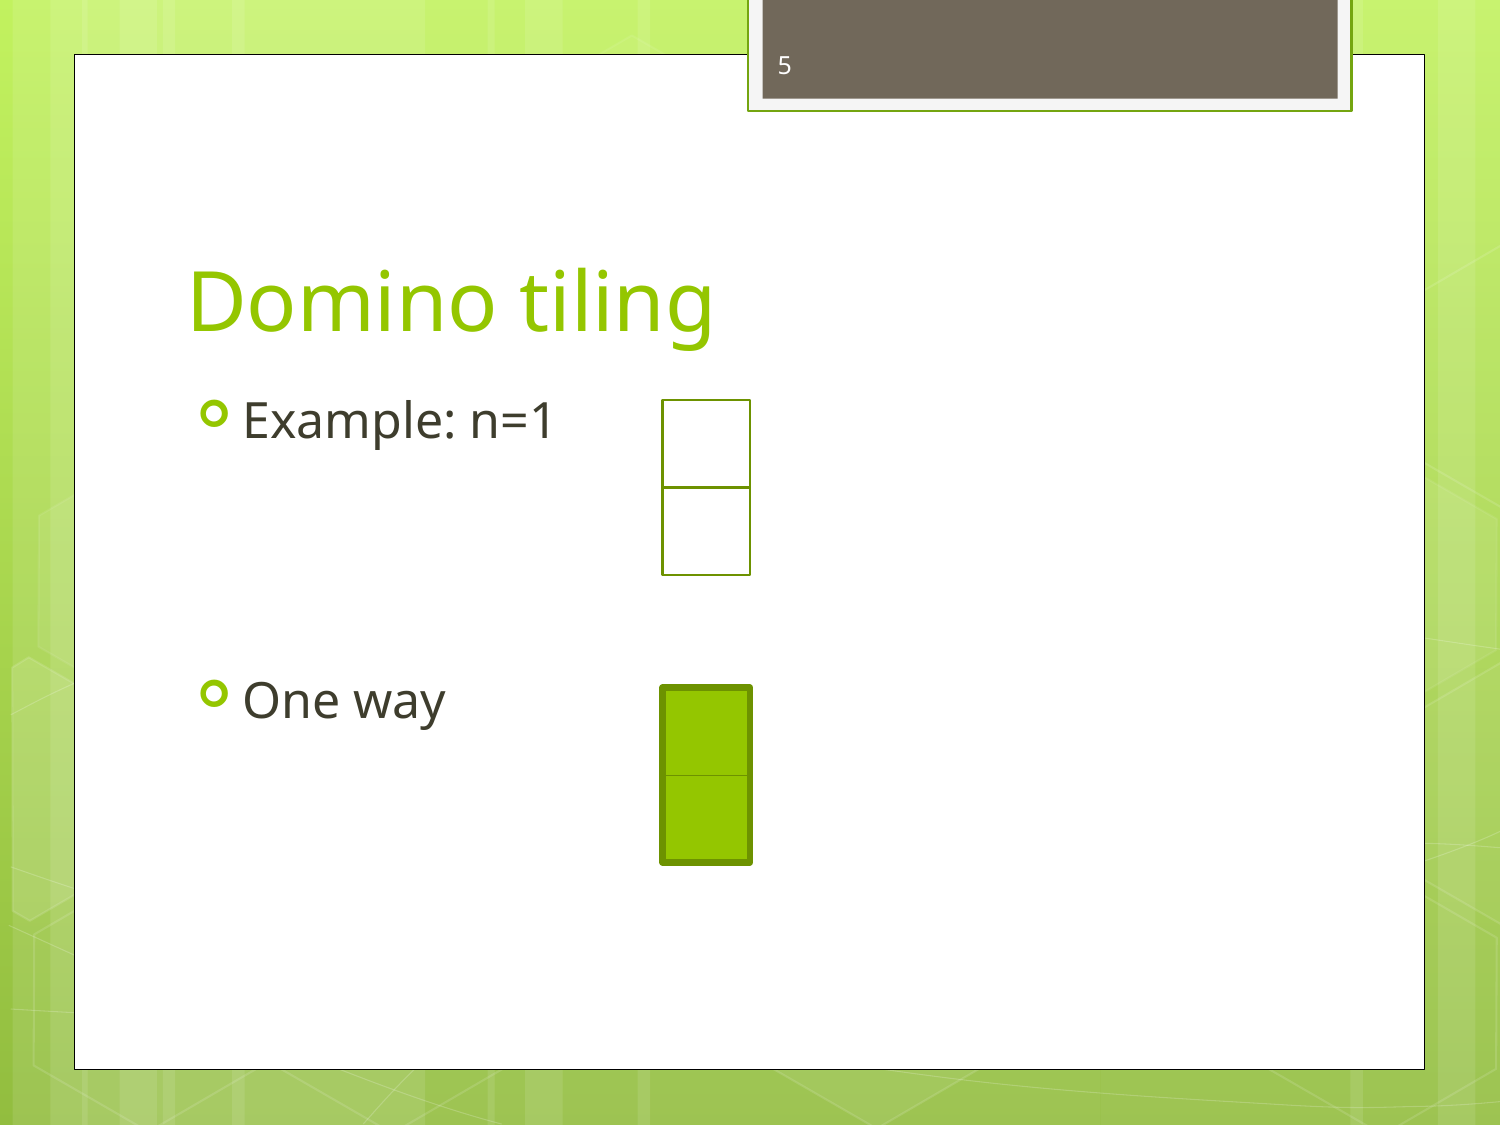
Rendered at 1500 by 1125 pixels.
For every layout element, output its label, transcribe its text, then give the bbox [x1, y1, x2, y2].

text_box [662, 399, 751, 576]
title Domino tiling [171, 168, 1324, 357]
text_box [662, 687, 751, 863]
slide_number 5 [762, 36, 982, 97]
list Example: n=1 One way [171, 381, 1283, 957]
